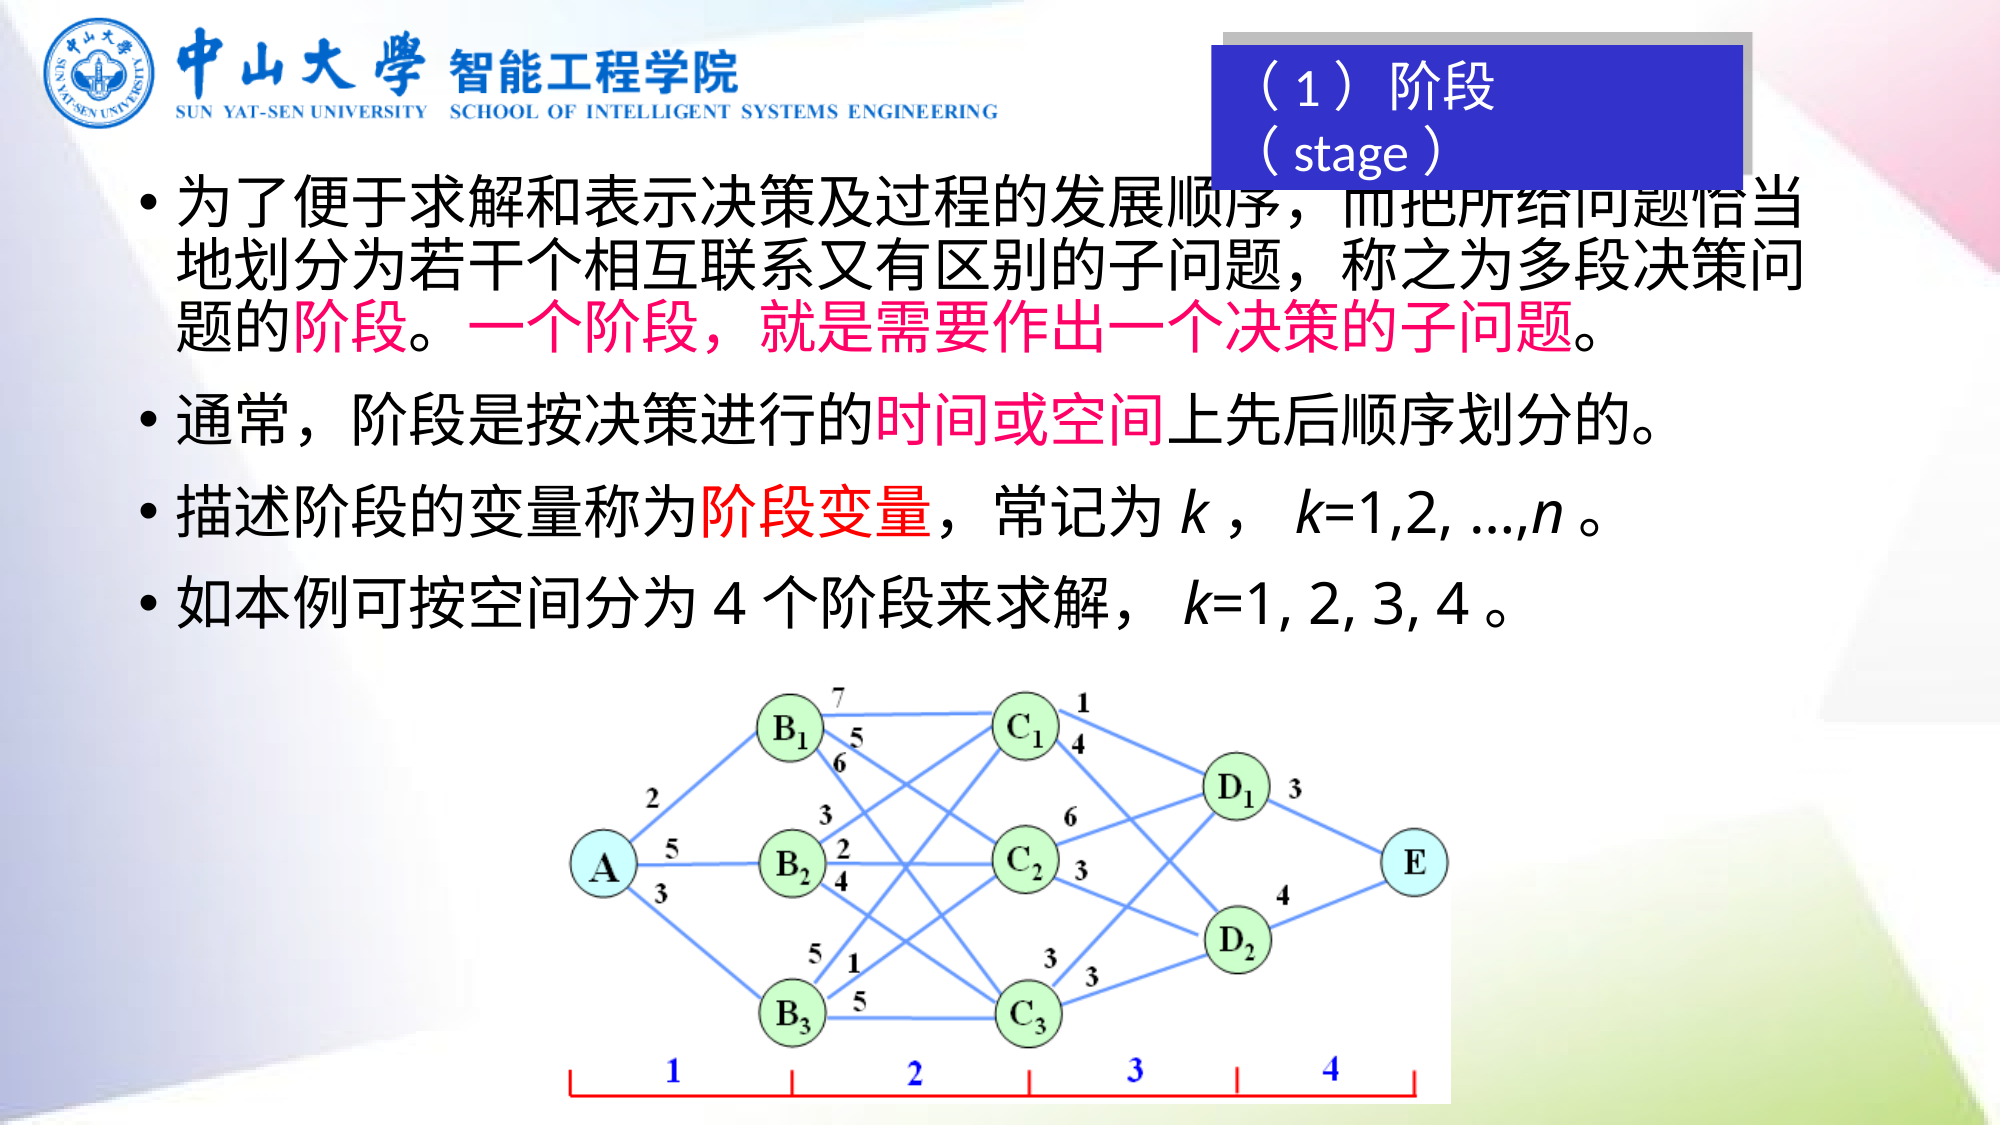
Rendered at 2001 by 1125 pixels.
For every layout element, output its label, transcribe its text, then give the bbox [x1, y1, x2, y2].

list 为了便于求解和表示决策及过程的发展顺序，而把所给问题恰当地划分为若干个相互联系又有区别的子问题，称之为多段决策问题的阶段。一个阶段，就是需要作出一个决策的子问题。 通常，阶段是按决策进行的时间或空间上先后顺序划分的。 描述阶段的变量称为阶段变量，常记为k，k=1,2, …,n。 如本例可按空间分为4个阶段来求解，k=1, 2, 3, 4。 [123, 165, 1877, 999]
text_box 通常选择所求解问题的关键变量作为决策变量，同时 要给出决策变量的取值范围，即确定允许决策集合。 [0, 0, 2000, 1125]
text_box （1）阶段（stage） [1211, 45, 1744, 190]
picture [549, 677, 1451, 1104]
picture [39, 0, 1000, 150]
